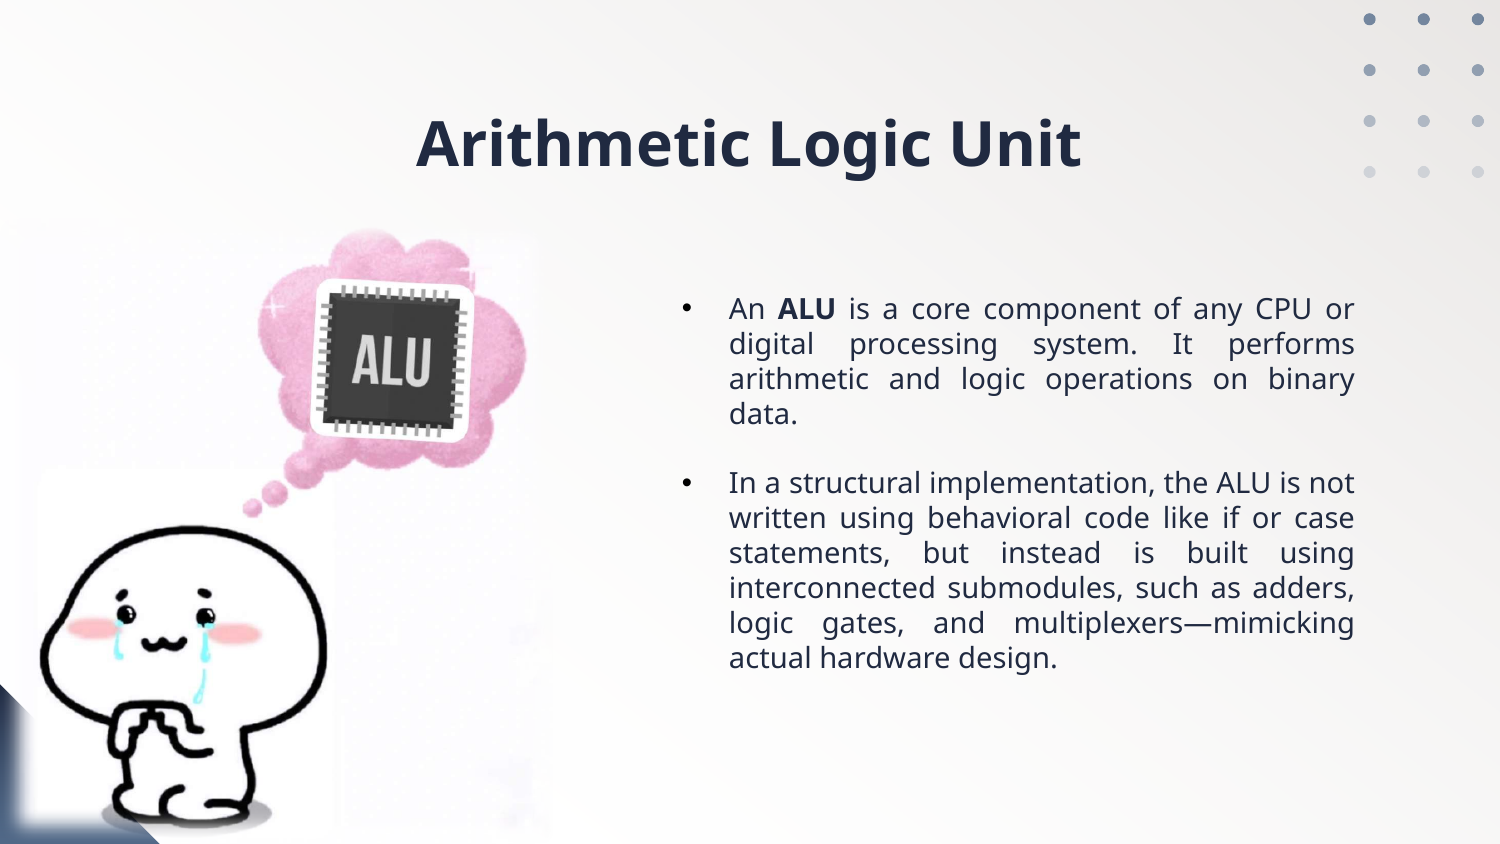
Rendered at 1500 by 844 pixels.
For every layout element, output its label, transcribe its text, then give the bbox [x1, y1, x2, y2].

title Arithmetic Logic Unit [118, 88, 1382, 183]
picture [0, 0, 1500, 844]
text_box An ALU is a core component of any CPU or digital processing system. It performs arithmetic and logic operations on binary data. In a structural implementation, the ALU is not written using behavioral code like if or case statements, but instead is built using interconnected submodules, such as adders, logic gates, and multiplexers—mimicking actual hardware design. [667, 282, 1371, 717]
